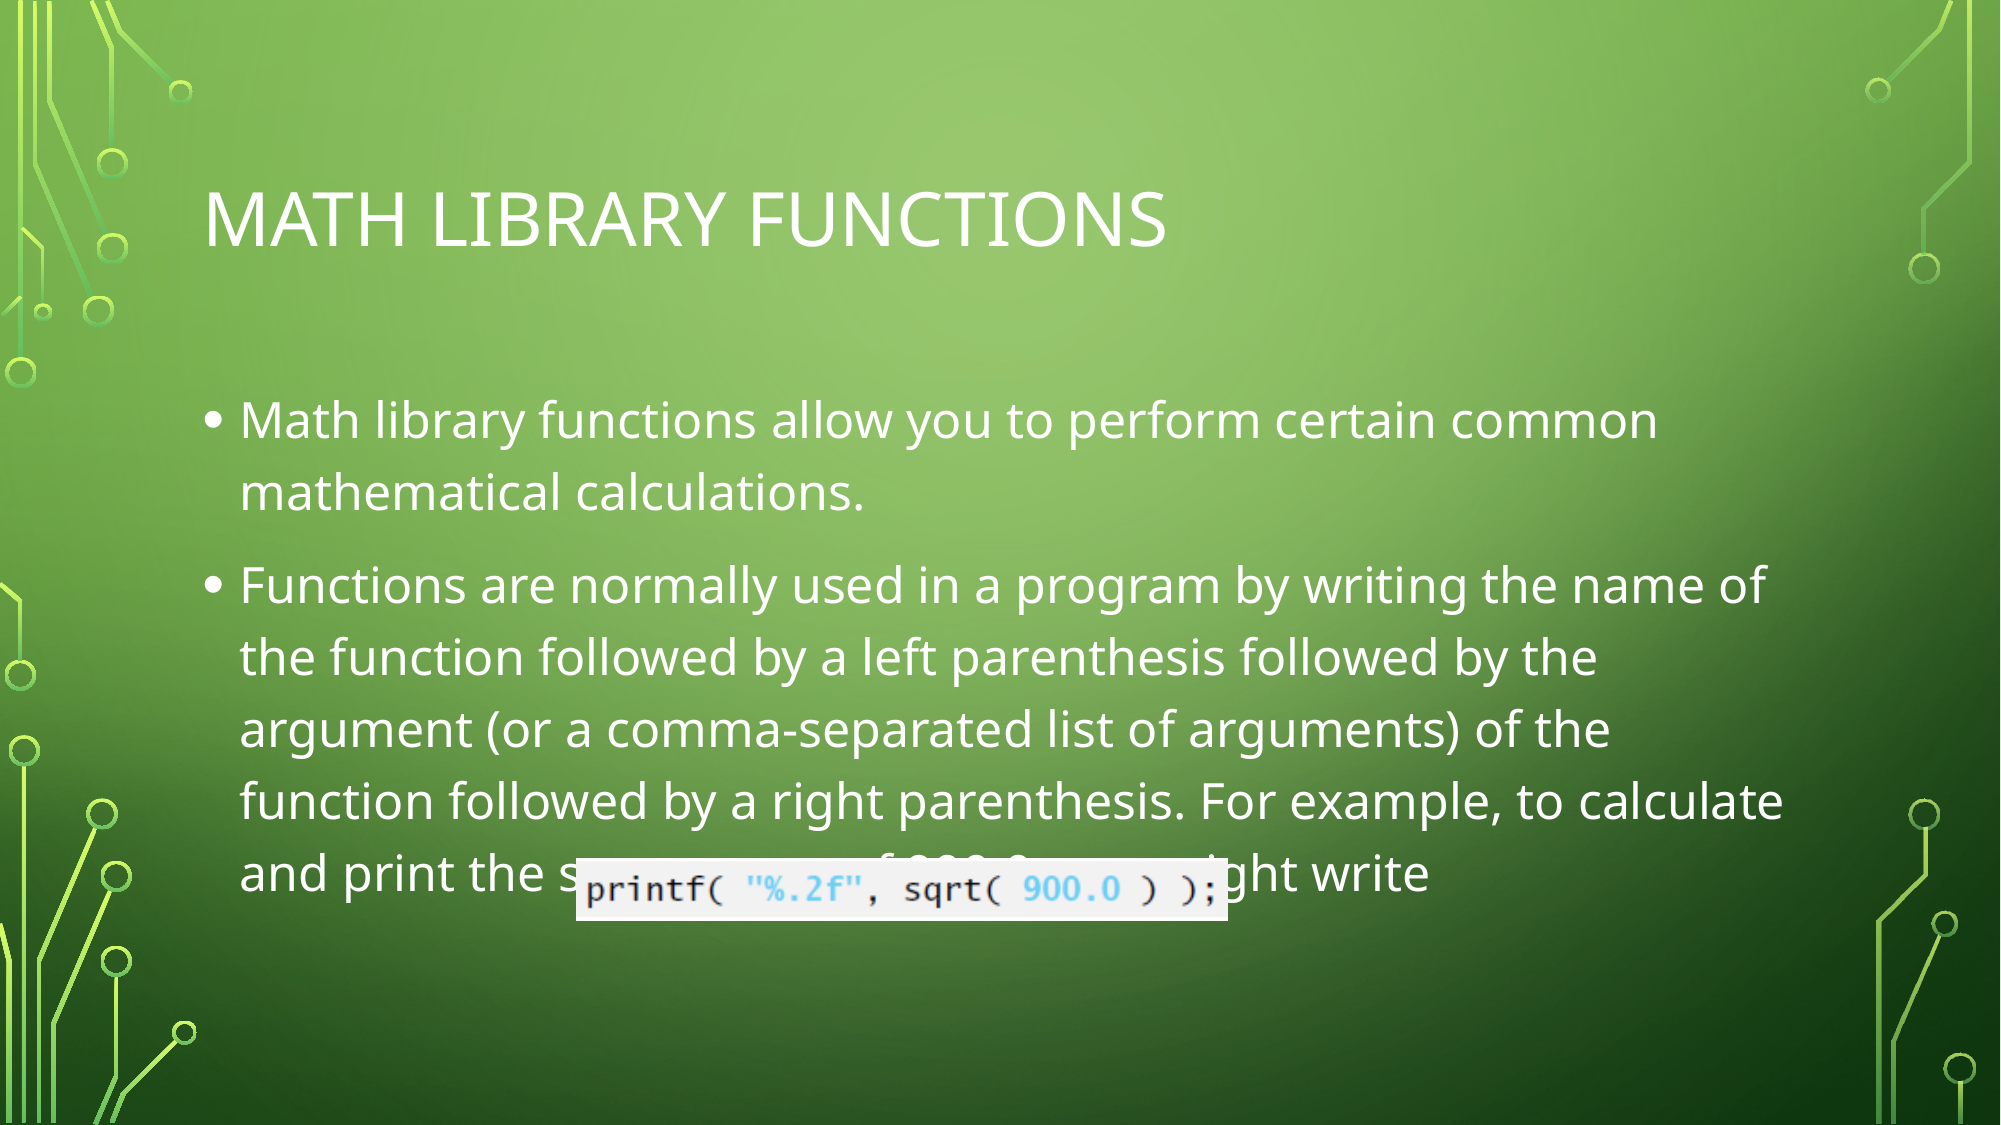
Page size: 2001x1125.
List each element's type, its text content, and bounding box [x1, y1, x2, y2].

list Math library functions allow you to perform certain common mathematical calculations. Functions are normally used in a program by writing the name of the function followed by a left parenthesis followed by the argument (or a comma-separated list of arguments) of the function followed by a right parenthesis. For example, to calculate and print the square root of 900.0, you might write [187, 369, 1813, 950]
picture [576, 858, 1228, 922]
title Math library functions [187, 101, 1813, 344]
